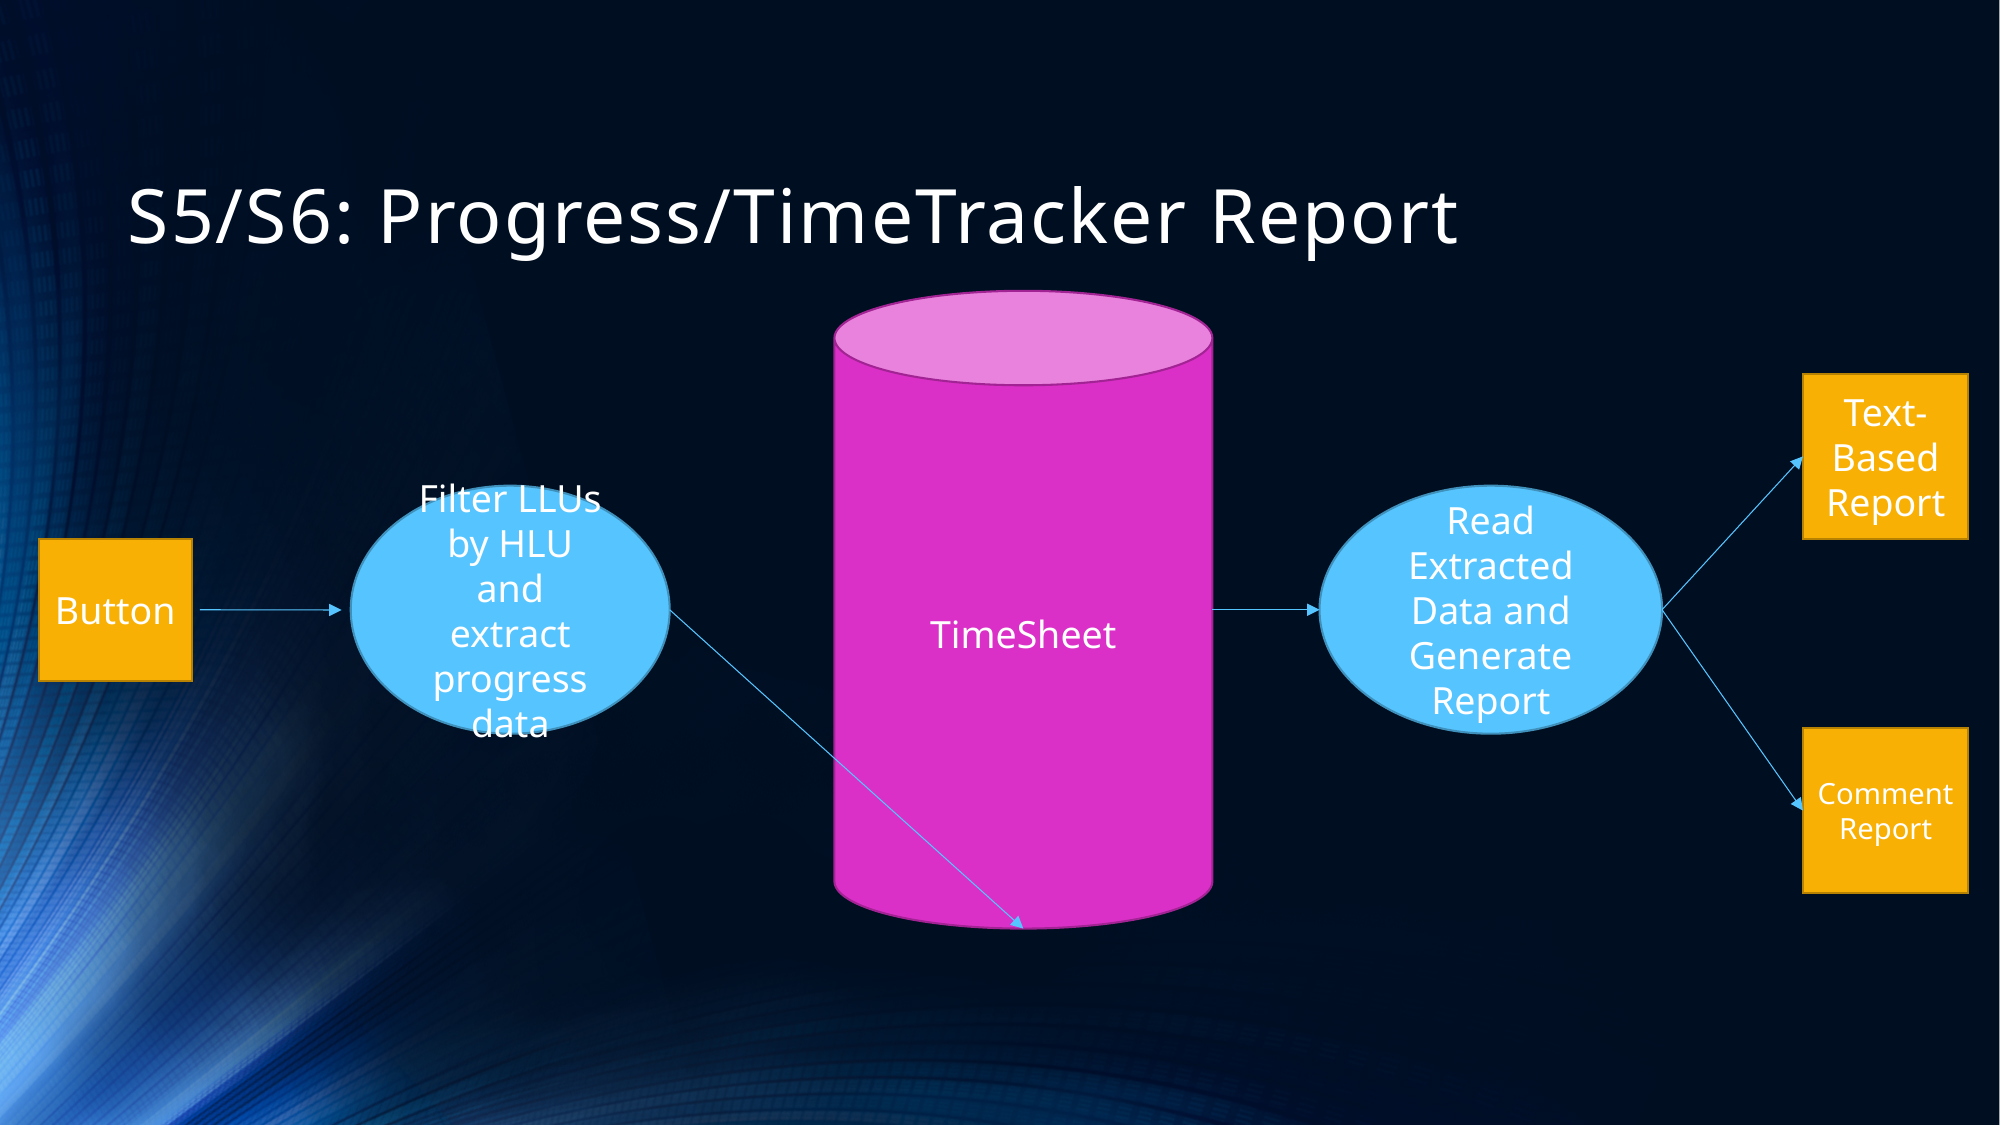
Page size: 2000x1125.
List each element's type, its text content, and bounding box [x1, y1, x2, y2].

text_box Comment Report [1802, 727, 1969, 894]
picture [0, 0, 2000, 1125]
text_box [1662, 609, 1803, 811]
text_box Filter LLUs by HLU and extract progress data [349, 484, 671, 735]
text_box Button [38, 538, 193, 682]
text_box Read Extracted Data and Generate Report [1318, 484, 1662, 735]
title S5/S6: Progress/TimeTracker Report [112, 41, 1613, 267]
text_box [1662, 456, 1803, 609]
text_box TimeSheet [833, 289, 1214, 930]
text_box Text-Based Report [1802, 373, 1969, 540]
